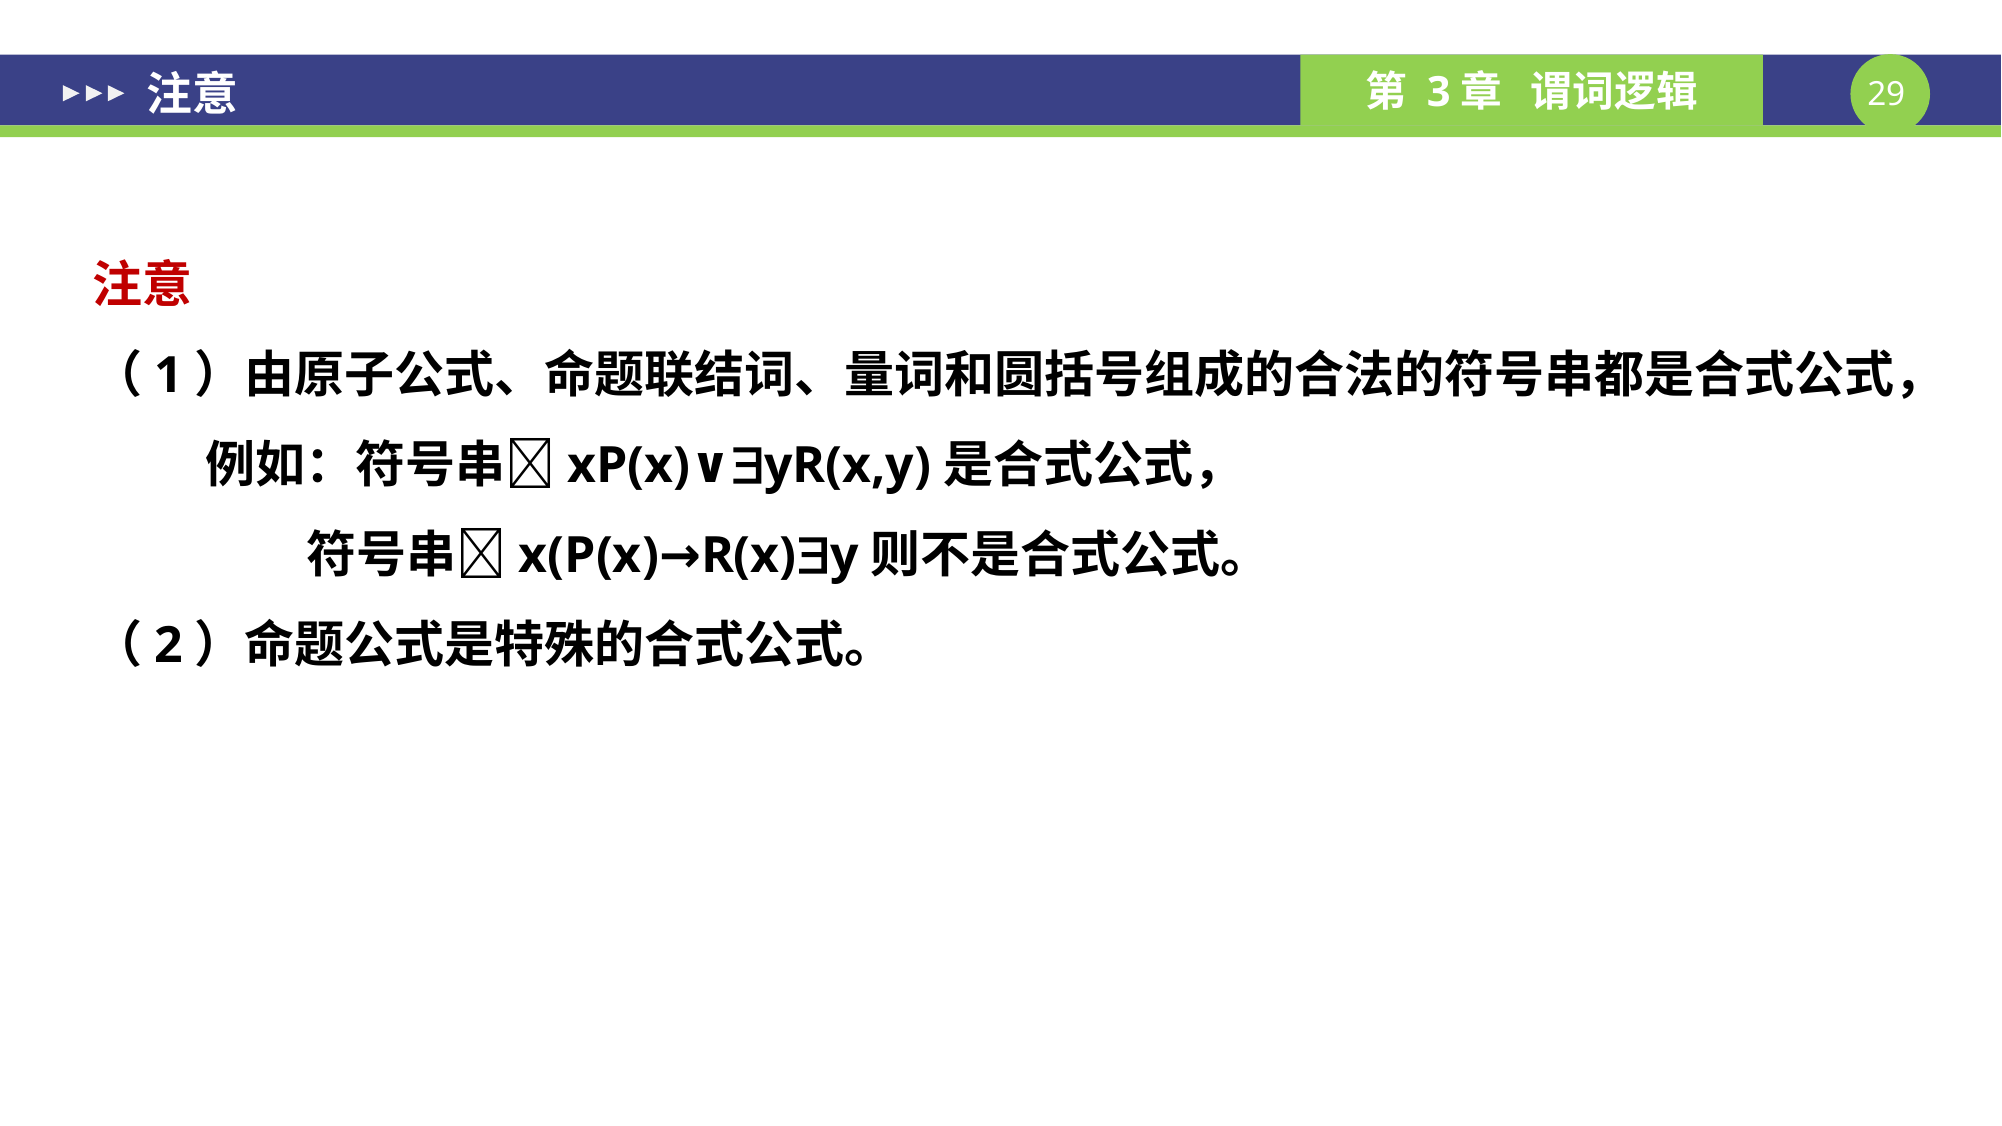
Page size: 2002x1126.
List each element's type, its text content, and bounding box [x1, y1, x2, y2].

title 注意 [126, 59, 998, 126]
list 注意 （1）由原子公式、命题联结词、量词和圆括号组成的合法的符号串都是合式公式， 例如：符号串xP(x)∨yR(x,y)是合式公式， 符号串x(P(x)→R(x)y则不是合式公式。 （2）命题公式是特殊的合式公式。 [72, 212, 1923, 663]
